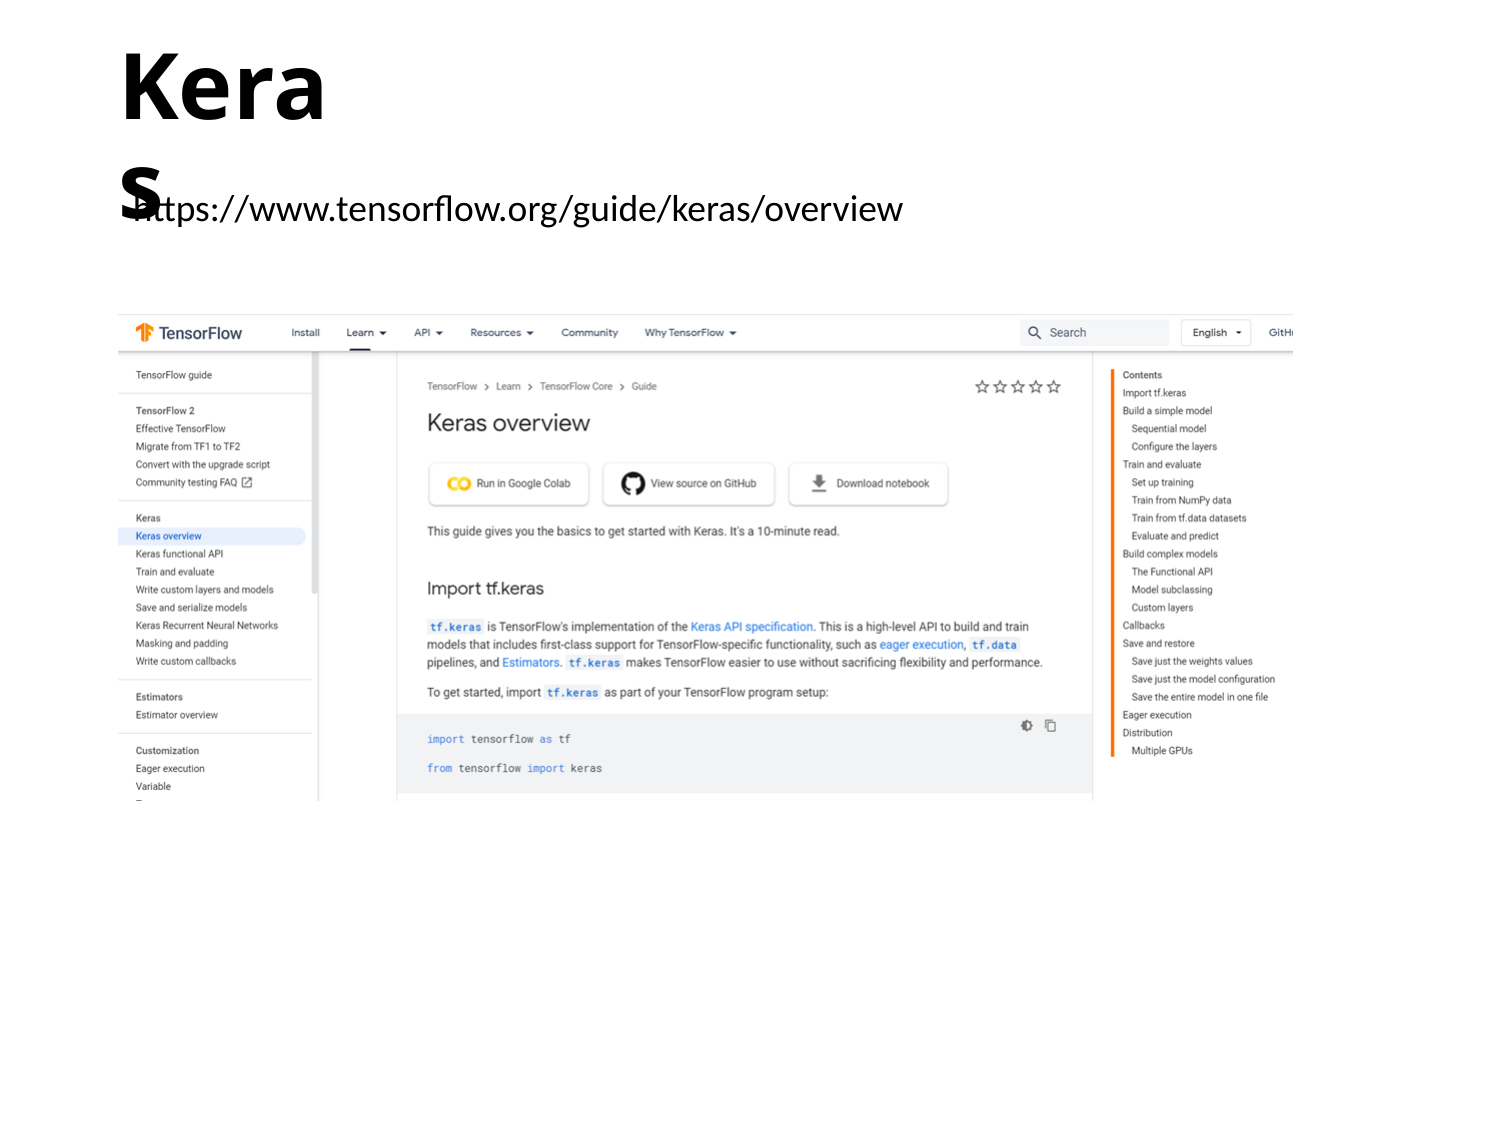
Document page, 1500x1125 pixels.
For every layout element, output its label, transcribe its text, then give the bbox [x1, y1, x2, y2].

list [118, 312, 1293, 801]
text_box https://www.tensorflow.org/guide/keras/overview [118, 176, 1042, 236]
title Keras [103, 59, 384, 219]
